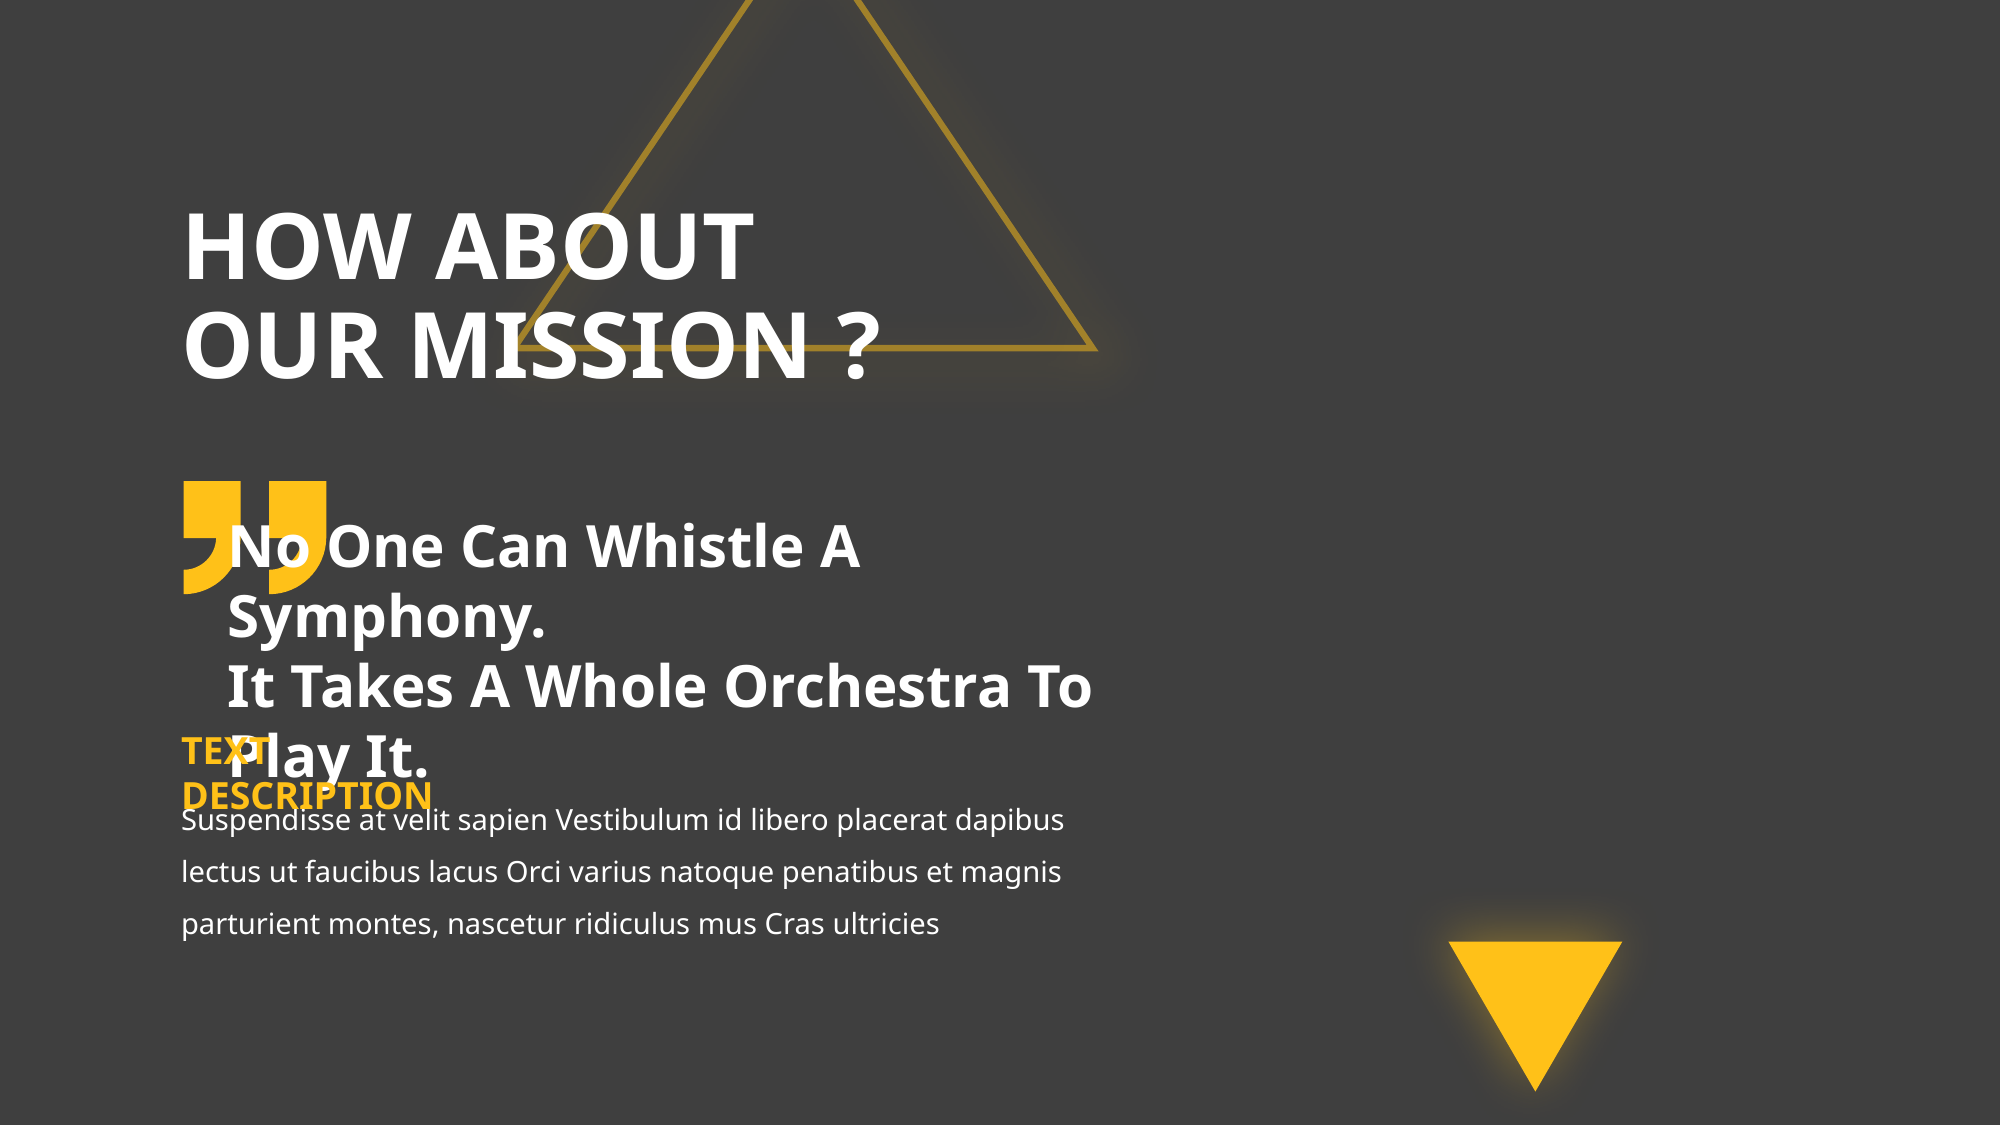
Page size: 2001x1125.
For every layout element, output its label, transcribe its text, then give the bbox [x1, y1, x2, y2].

text_box TEXT DESCRIPTION [166, 720, 534, 825]
text_box [626, 0, 847, 180]
text_box Suspendisse at velit sapien Vestibulum id libero placerat dapibus lectus ut faucibus lacus Orci varius natoque penatibus et magnis parturient montes, nascetur ridiculus mus Cras ultricies [166, 775, 847, 948]
picture [847, 0, 2000, 1028]
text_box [183, 480, 327, 593]
text_box No One Can Whistle A Symphony. It Takes A Whole Orchestra To Play It. [213, 501, 847, 775]
text_box [1497, 1028, 1574, 1094]
title HOW ABOUT OUR MISSION ? [166, 180, 847, 419]
